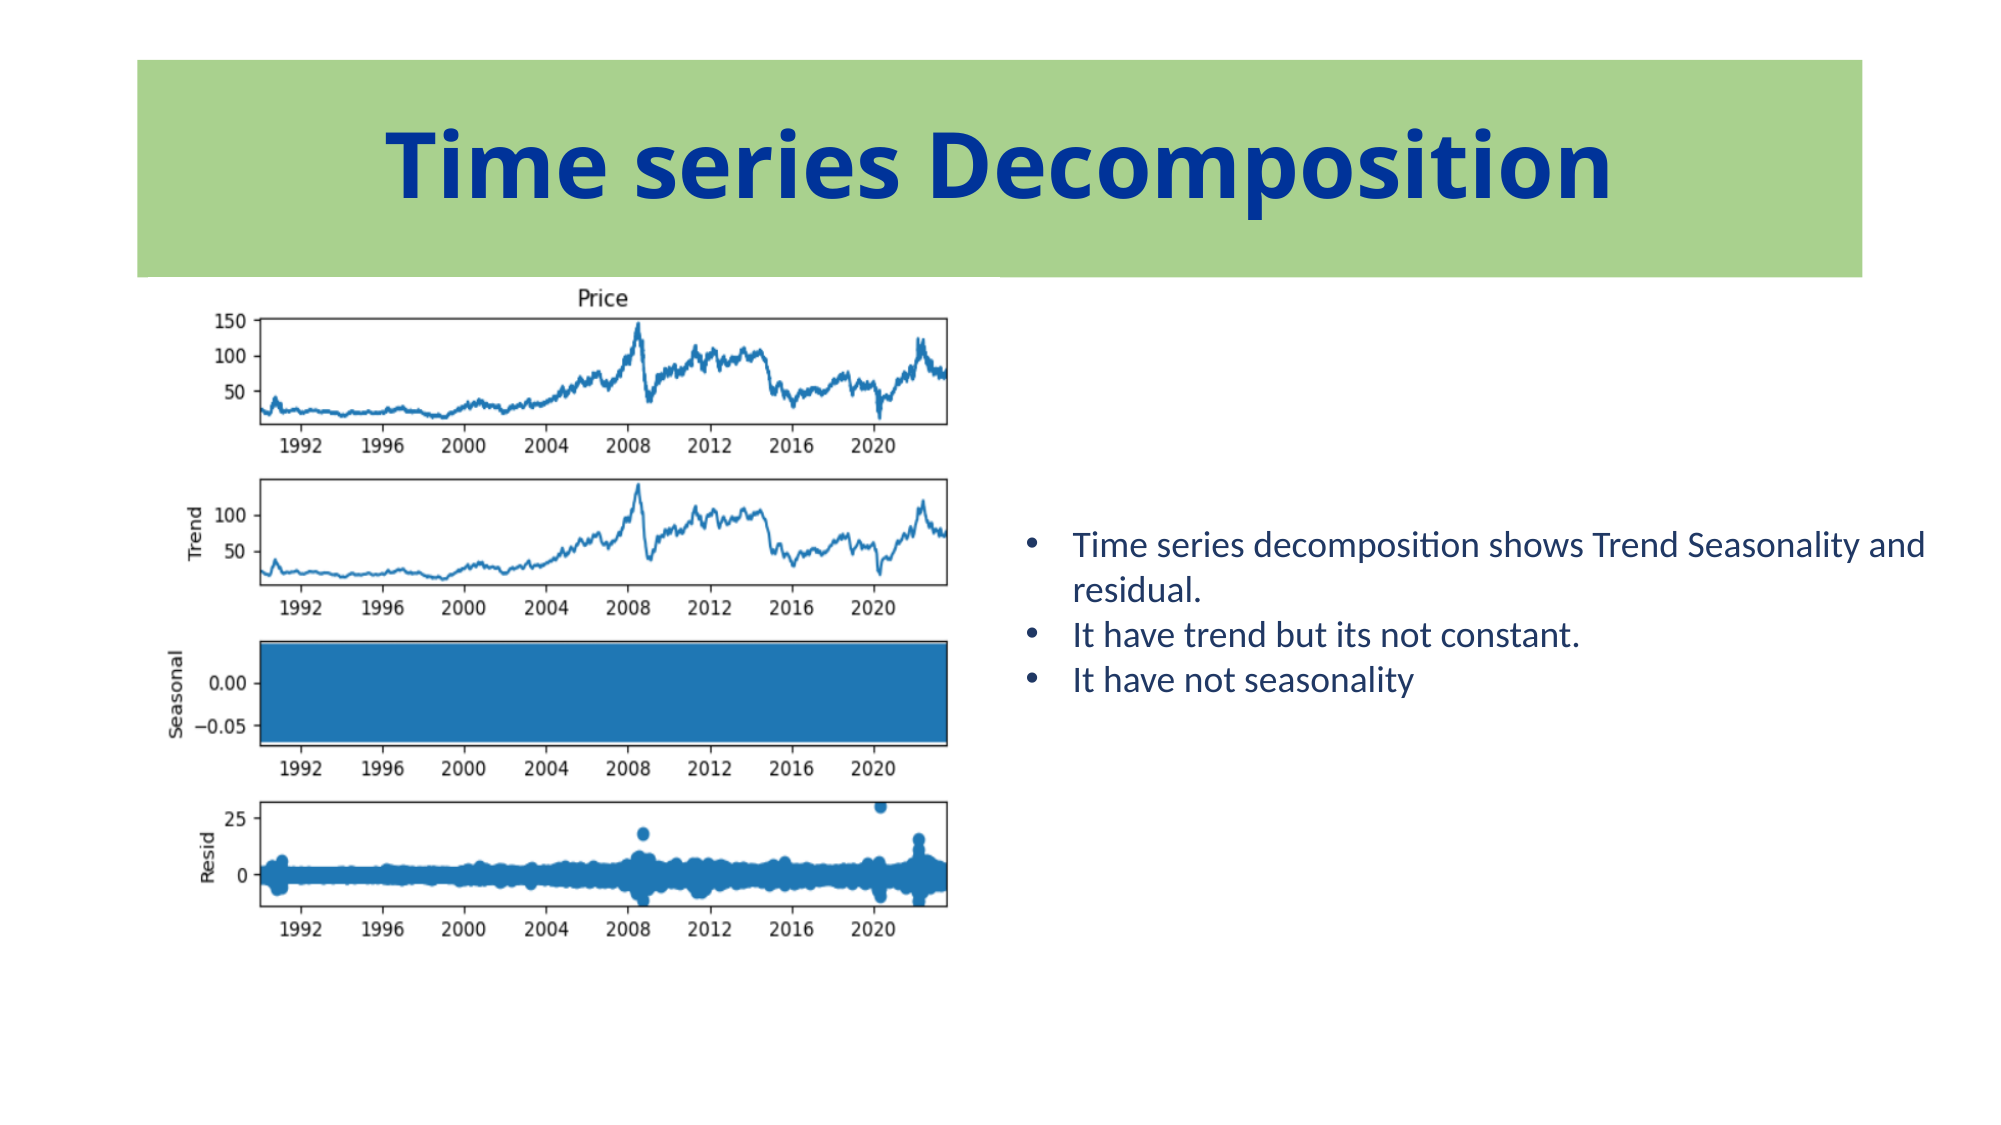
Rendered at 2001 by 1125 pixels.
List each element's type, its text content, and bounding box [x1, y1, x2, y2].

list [148, 277, 1000, 962]
title Time series Decomposition [137, 59, 1863, 278]
text_box Time series decomposition shows Trend Seasonality and residual. It have trend but its not constant. It have not seasonality [1010, 512, 1976, 753]
